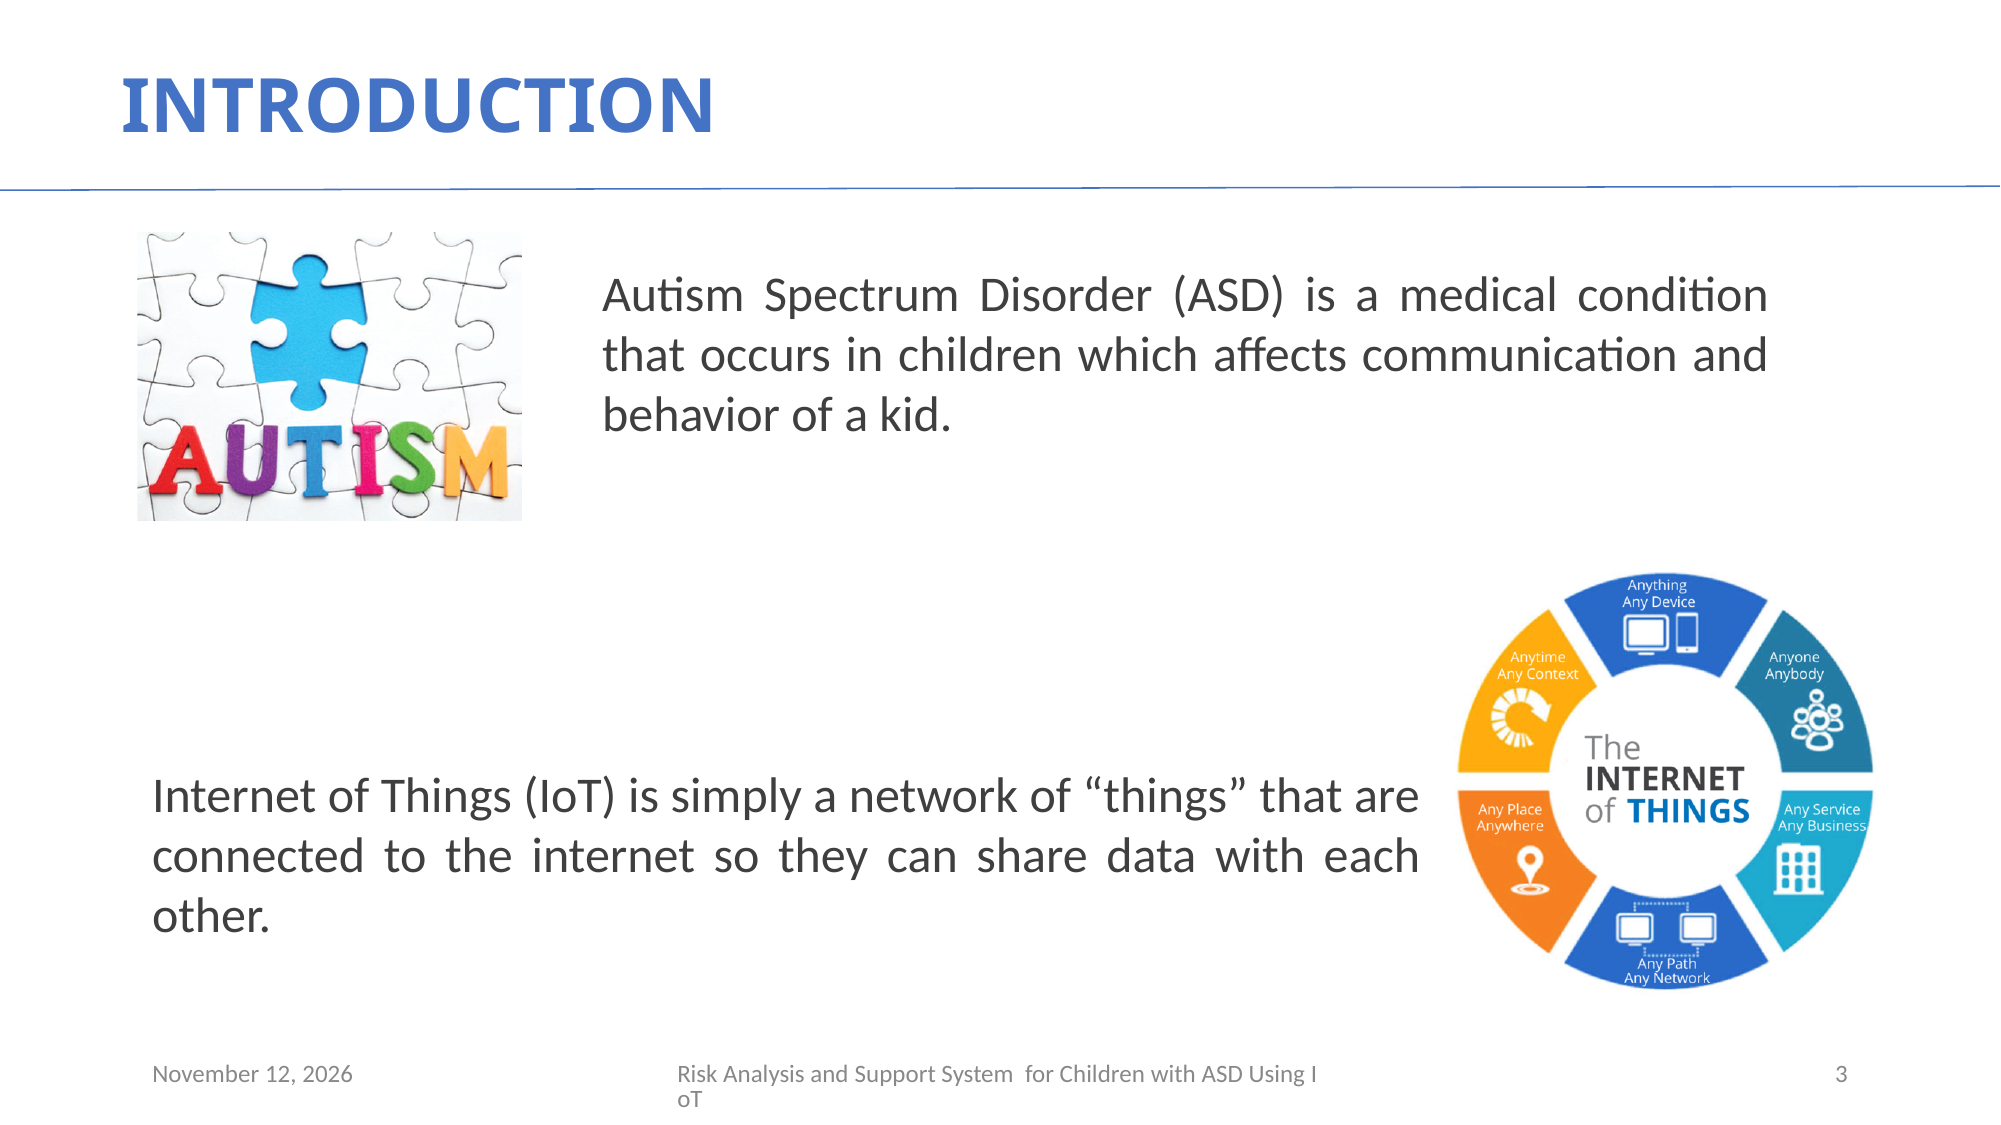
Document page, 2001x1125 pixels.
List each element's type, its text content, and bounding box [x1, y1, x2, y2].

slide_number 3 [1412, 1042, 1863, 1103]
picture [1412, 562, 1944, 1004]
text_box INTRODUCTION [106, 50, 1766, 156]
footer Risk Analysis and Support System for Children with ASD Using IoT [662, 1042, 1338, 1103]
text_box Autism Spectrum Disorder (ASD) is a medical condition that occurs in children which affects communication and behavior of a kid. [587, 253, 1785, 449]
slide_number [137, 1042, 588, 1103]
text_box Internet of Things (IoT) is simply a network of “things” that are connected to the internet so they can share data with each other. [137, 755, 1407, 951]
picture [137, 231, 522, 521]
